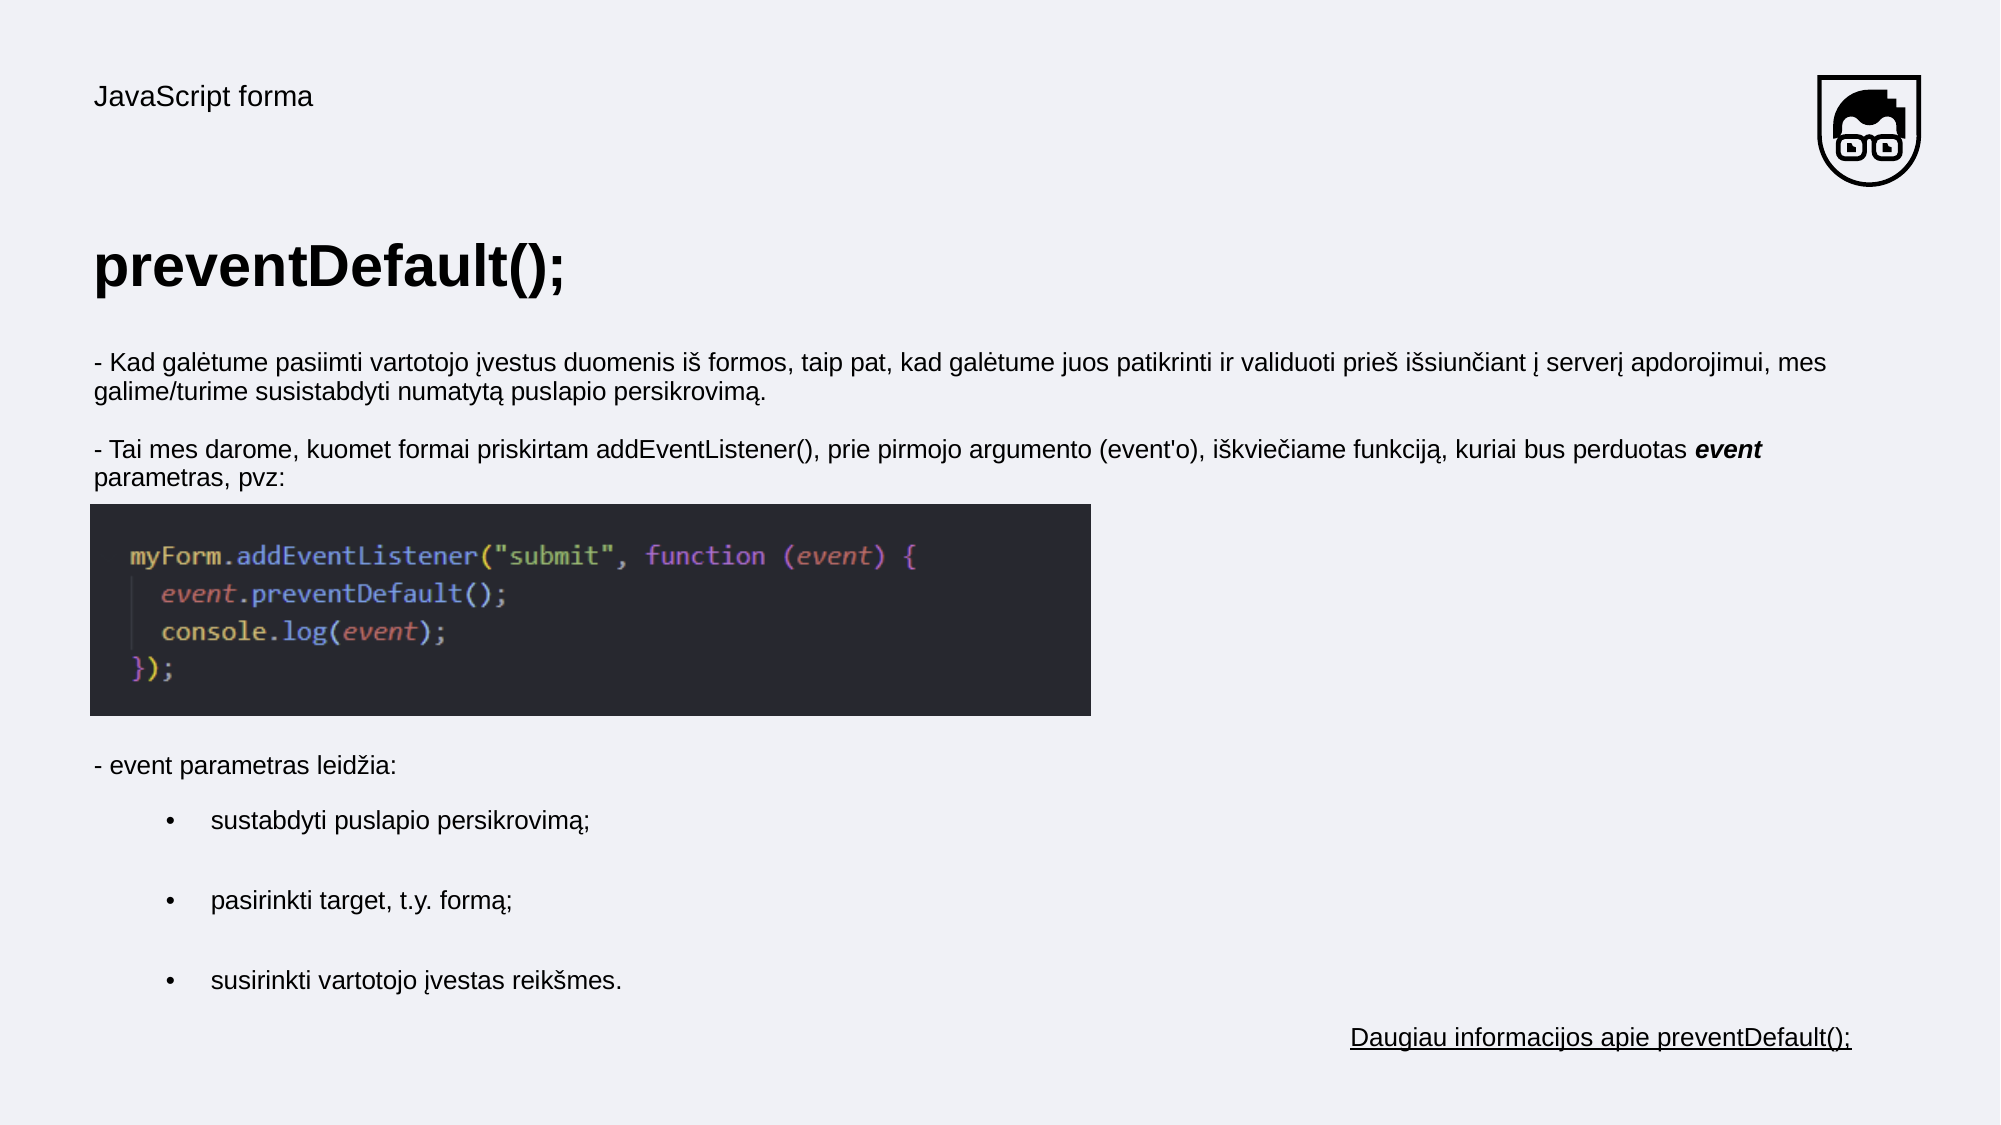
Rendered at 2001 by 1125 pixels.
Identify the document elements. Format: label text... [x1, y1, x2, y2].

list JavaScript forma [78, 75, 1103, 151]
title preventDefault(); [78, 224, 1852, 340]
picture [90, 503, 1092, 716]
list - Kad galėtume pasiimti vartotojo įvestus duomenis iš formos, taip pat, kad galėtume juos patikrinti ir validuoti prieš išsiunčiant į serverį apdorojimui, mes galime/turime susistabdyti numatytą puslapio persikrovimą. - Tai mes darome, kuomet formai priskirtam addEventListener(), prie pirmojo argumento (event'o), iškviečiame funkciją, kuriai bus perduotas event parametras, pvz: - event parametras leidžia: sustabdyti puslapio persikrovimą; pasirinkti target, t.y. formą; susirinkti vartotojo įvestas reikšmes. Daugiau informacijos apie preventDefault(); [78, 340, 1861, 1062]
